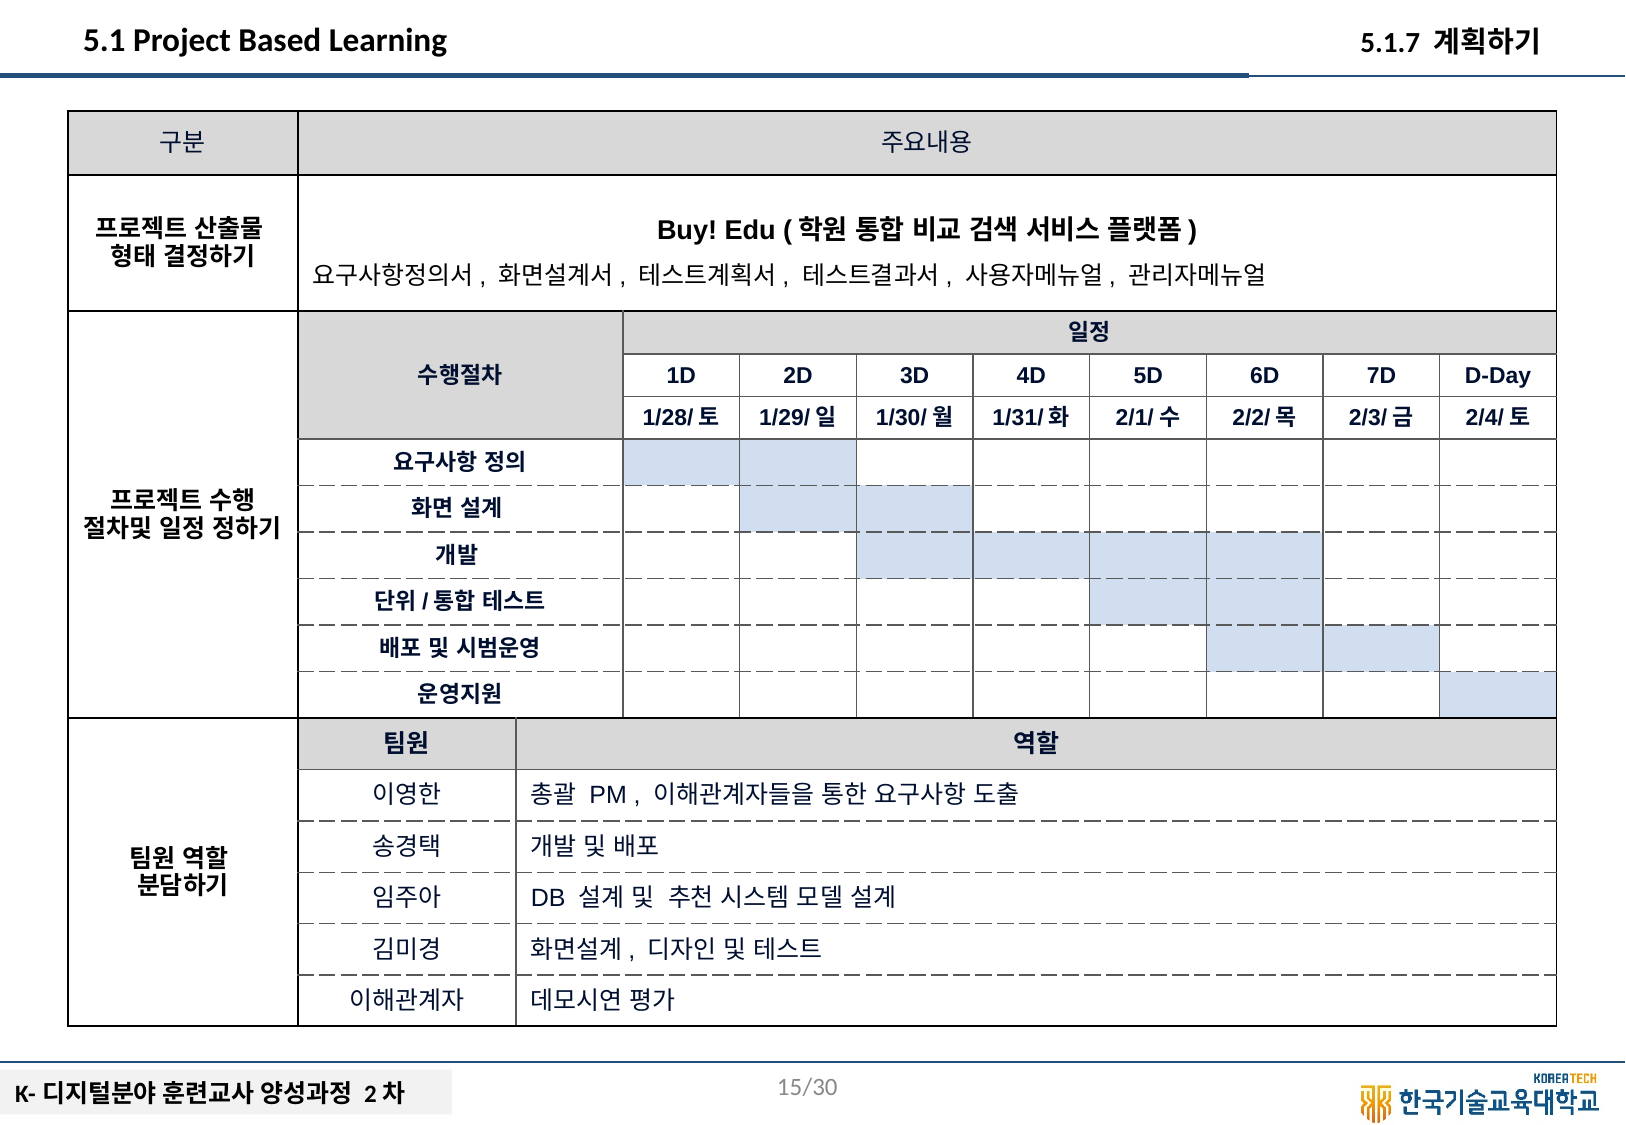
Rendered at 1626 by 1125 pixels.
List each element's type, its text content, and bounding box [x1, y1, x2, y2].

table_cell 이해관계자 [299, 975, 515, 1025]
table_cell [624, 672, 739, 717]
table_cell [857, 440, 972, 485]
table_cell [857, 485, 972, 532]
table_cell 2/4/토 [1440, 397, 1556, 438]
table_cell 프로젝트 산출물 형태 결정하기 [69, 176, 297, 310]
text_box 5.1 Project Based Learning [68, 10, 539, 66]
table_cell 단위/통합 테스트 [299, 579, 622, 625]
table_cell 배포 및 시범운영 [299, 625, 622, 672]
table_cell [1440, 579, 1556, 625]
table_cell [857, 625, 972, 672]
table_cell 개발 [299, 532, 622, 579]
table_cell [740, 579, 856, 625]
table_cell [1440, 625, 1556, 672]
table_cell [740, 532, 856, 579]
table_cell 데모시연 평가 [517, 975, 1556, 1025]
table_cell 수행절차 [299, 312, 622, 438]
table_cell [1207, 625, 1322, 672]
table_cell 송경택 [299, 821, 515, 872]
table_cell [1440, 440, 1556, 485]
table_cell [974, 532, 1089, 579]
table_cell [1207, 440, 1322, 485]
table_cell 2/1/수 [1090, 397, 1206, 438]
table_cell 1/31/화 [974, 397, 1089, 438]
table_cell [740, 485, 856, 532]
table_cell 총괄 PM , 이해관계자들을 통한 요구사항 도출 [517, 770, 1556, 821]
table_cell Buy! Edu (학원 통합 비교 검색 서비스 플랫폼) 요구사항정의서, 화면설계서, 테스트계획서, 테스트결과서, 사용자메뉴얼, 관리자메뉴얼 [299, 176, 1556, 310]
table_cell 2/3/금 [1324, 397, 1439, 438]
table_cell 1D [624, 355, 739, 396]
table_cell 3D [857, 355, 972, 396]
table_cell 5D [1090, 355, 1206, 396]
table_cell 화면 설계 [299, 485, 622, 532]
table_cell 4D [974, 355, 1089, 396]
table_cell 1/29/일 [740, 397, 856, 438]
table_cell 2D [740, 355, 856, 396]
table_header 주요내용 [299, 112, 1556, 174]
table_cell [1440, 485, 1556, 532]
table_cell [1324, 440, 1439, 485]
table_cell [857, 532, 972, 579]
table_cell [1324, 625, 1439, 672]
table_cell 운영지원 [299, 672, 622, 717]
table_cell 김미경 [299, 924, 515, 975]
table_cell [974, 579, 1089, 625]
table_cell [974, 672, 1089, 717]
table_cell [1207, 672, 1322, 717]
table_cell 6D [1207, 355, 1322, 396]
table_cell 팀원 역할 분담하기 [69, 719, 297, 1025]
table_cell [974, 440, 1089, 485]
table_cell 일정 [624, 312, 1556, 353]
table_cell 역할 [517, 719, 1556, 769]
table_cell [1207, 579, 1322, 625]
table_cell [974, 485, 1089, 532]
table_cell [624, 440, 739, 485]
table_cell [1207, 532, 1322, 579]
table_cell [624, 532, 739, 579]
table_cell 개발 및 배포 [517, 821, 1556, 872]
table_cell [624, 625, 739, 672]
table_cell 2/2/목 [1207, 397, 1322, 438]
table_cell [1324, 672, 1439, 717]
table_cell [1324, 532, 1439, 579]
table_cell [1090, 672, 1206, 717]
table_cell 이영한 [299, 770, 515, 821]
table_cell 1/28/토 [624, 397, 739, 438]
table_cell 화면설계, 디자인 및 테스트 [517, 924, 1556, 975]
table_cell [1090, 485, 1206, 532]
table_cell 팀원 [299, 719, 515, 769]
table_cell [624, 485, 739, 532]
table_cell D-Day [1440, 355, 1556, 396]
table_cell [1090, 579, 1206, 625]
slide_number 14/30 [487, 1055, 853, 1115]
table_cell [740, 625, 856, 672]
text_box 5.1.7 계획하기 [1331, 15, 1557, 66]
table_cell [1090, 440, 1206, 485]
table_cell [740, 440, 856, 485]
table_cell [857, 672, 972, 717]
table_cell 요구사항 정의 [299, 440, 622, 485]
table_cell [1324, 579, 1439, 625]
table_cell 1/30/월 [857, 397, 972, 438]
picture [1352, 1069, 1606, 1125]
table_cell [857, 579, 972, 625]
table_cell [1440, 532, 1556, 579]
table_cell 프로젝트 수행 절차및 일정 정하기 [69, 312, 297, 717]
table_cell [624, 579, 739, 625]
table_cell [740, 672, 856, 717]
table_cell DB 설계 및 추천 시스템 모델 설계 [517, 872, 1556, 924]
table_cell [974, 625, 1089, 672]
table_cell [1440, 672, 1556, 717]
table_header 구분 [69, 112, 297, 174]
table_cell 7D [1324, 355, 1439, 396]
table_cell 임주아 [299, 872, 515, 924]
table_cell [1090, 532, 1206, 579]
table_cell [1090, 625, 1206, 672]
table_cell [1324, 485, 1439, 532]
table_cell [1207, 485, 1322, 532]
